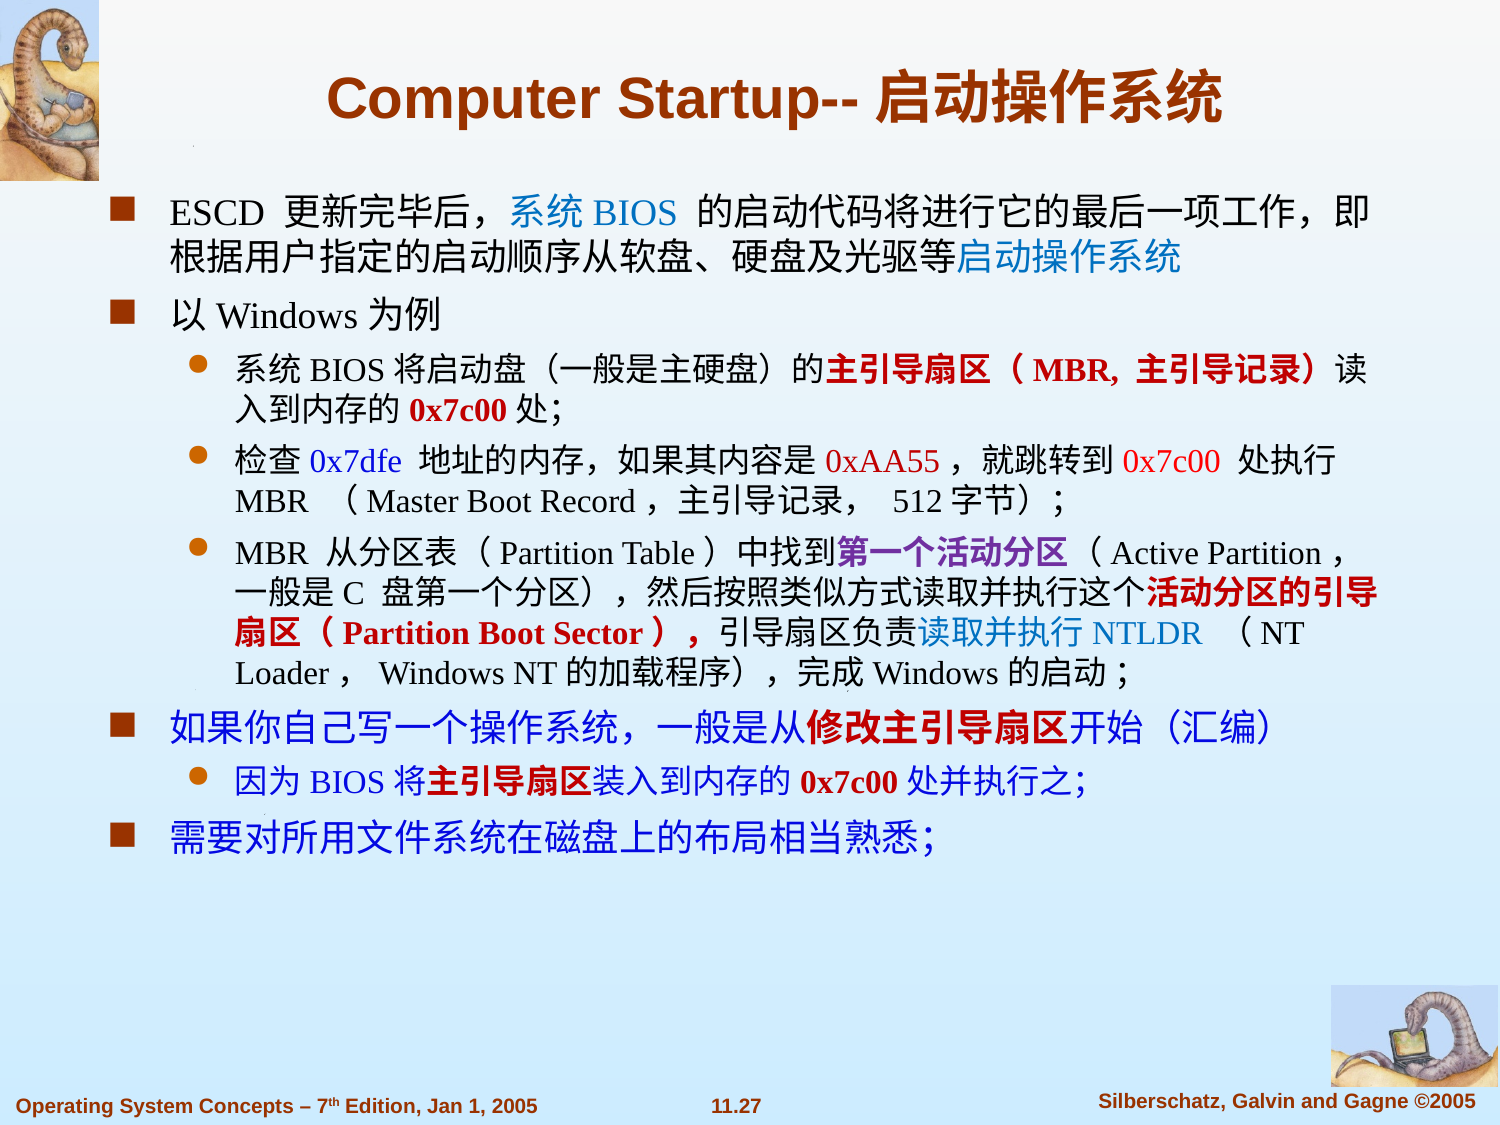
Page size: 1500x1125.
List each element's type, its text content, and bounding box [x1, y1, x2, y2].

list ESCD 更新完毕后，系统BIOS 的启动代码将进行它的最后一项工作，即根据用户指定的启动顺序从软盘、硬盘及光驱等启动操作系统 以Windows为例 系统BIOS将启动盘（一般是主硬盘）的主引导扇区（MBR, 主引导记录）读入到内存的0x7c00处； 检查0x7dfe 地址的内存，如果其内容是0xAA55，就跳转到0x7c00 处执行MBR （Master Boot Record，主引导记录， 512字节）； MBR 从分区表（Partition Table）中找到第一个活动分区（Active Partition，一般是C 盘第一个分区），然后按照类似方式读取并执行这个活动分区的引导扇区（Partition Boot Sector），引导扇区负责读取并执行NTLDR （NT Loader，Windows NT的加载程序），完成Windows的启动 ； 如果你自己写一个操作系统，一般是从修改主引导扇区开始（汇编） 因为BIOS将主引导扇区装入到内存的0x7c00处并执行之； 需要对所用文件系统在磁盘上的布局相当熟悉； [98, 180, 1402, 1040]
picture [1331, 985, 1498, 1087]
title Computer Startup--启动操作系统 [112, 37, 1438, 138]
picture [0, 0, 99, 181]
